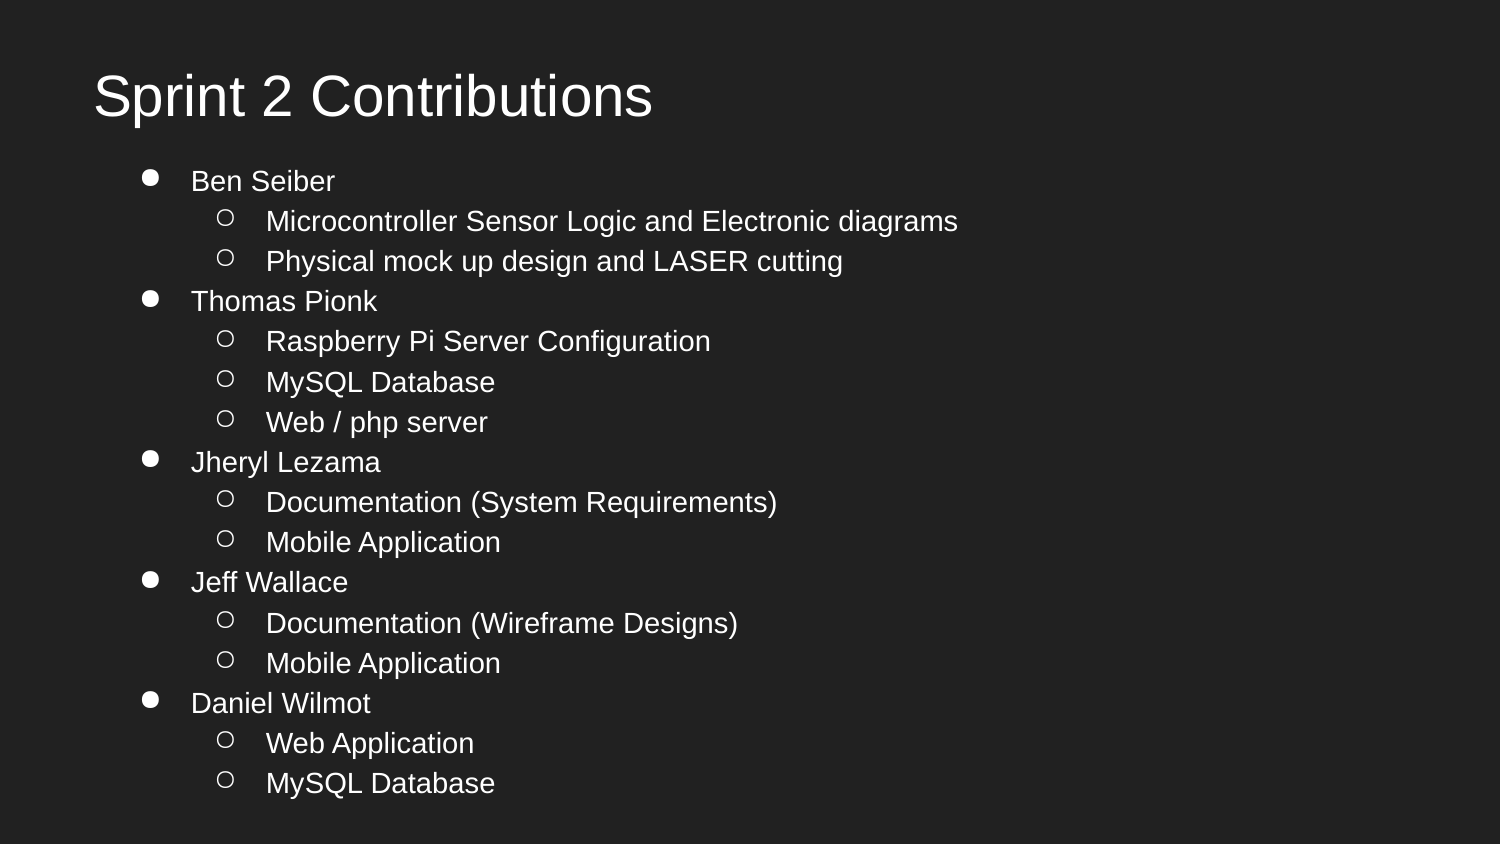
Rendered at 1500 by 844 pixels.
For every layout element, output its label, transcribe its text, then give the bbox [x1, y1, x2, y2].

title Sprint 2 Contributions [78, 43, 1476, 138]
list Ben Seiber Microcontroller Sensor Logic and Electronic diagrams Physical mock up design and LASER cutting Thomas Pionk Raspberry Pi Server Configuration MySQL Database Web / php server Jheryl Lezama Documentation (System Requirements) Mobile Application Jeff Wallace Documentation (Wireframe Designs) Mobile Application Daniel Wilmot Web Application MySQL Database [100, 141, 1442, 786]
